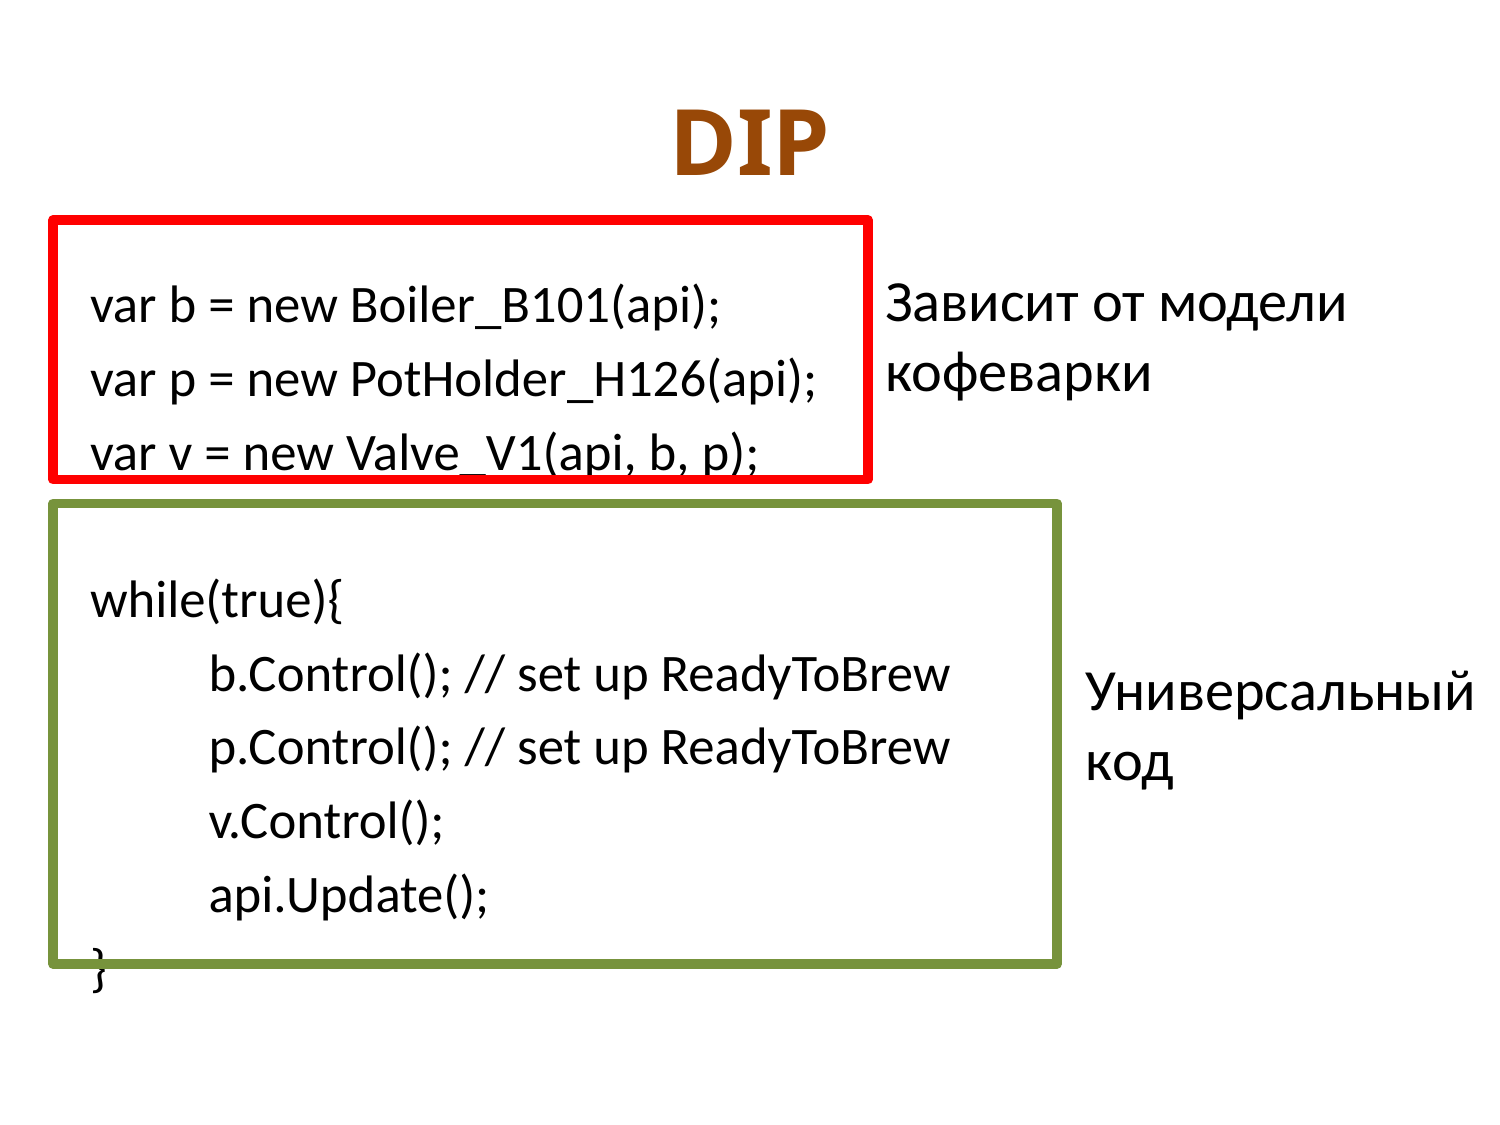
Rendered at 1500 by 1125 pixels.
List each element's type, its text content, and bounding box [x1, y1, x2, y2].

list var b = new Boiler_B101(api); var p = new PotHolder_H126(api); var v = new Valve_V1(api, b, p); while(true){ b.Control(); // set up ReadyToBrew p.Control(); // set up ReadyToBrew v.Control(); api.Update(); } [75, 262, 1425, 1005]
text_box [51, 501, 1059, 966]
text_box Универсальный код [1071, 645, 1500, 800]
text_box [51, 218, 870, 482]
text_box Зависит от модели кофеварки [870, 255, 1377, 410]
title DIP [75, 45, 1425, 233]
